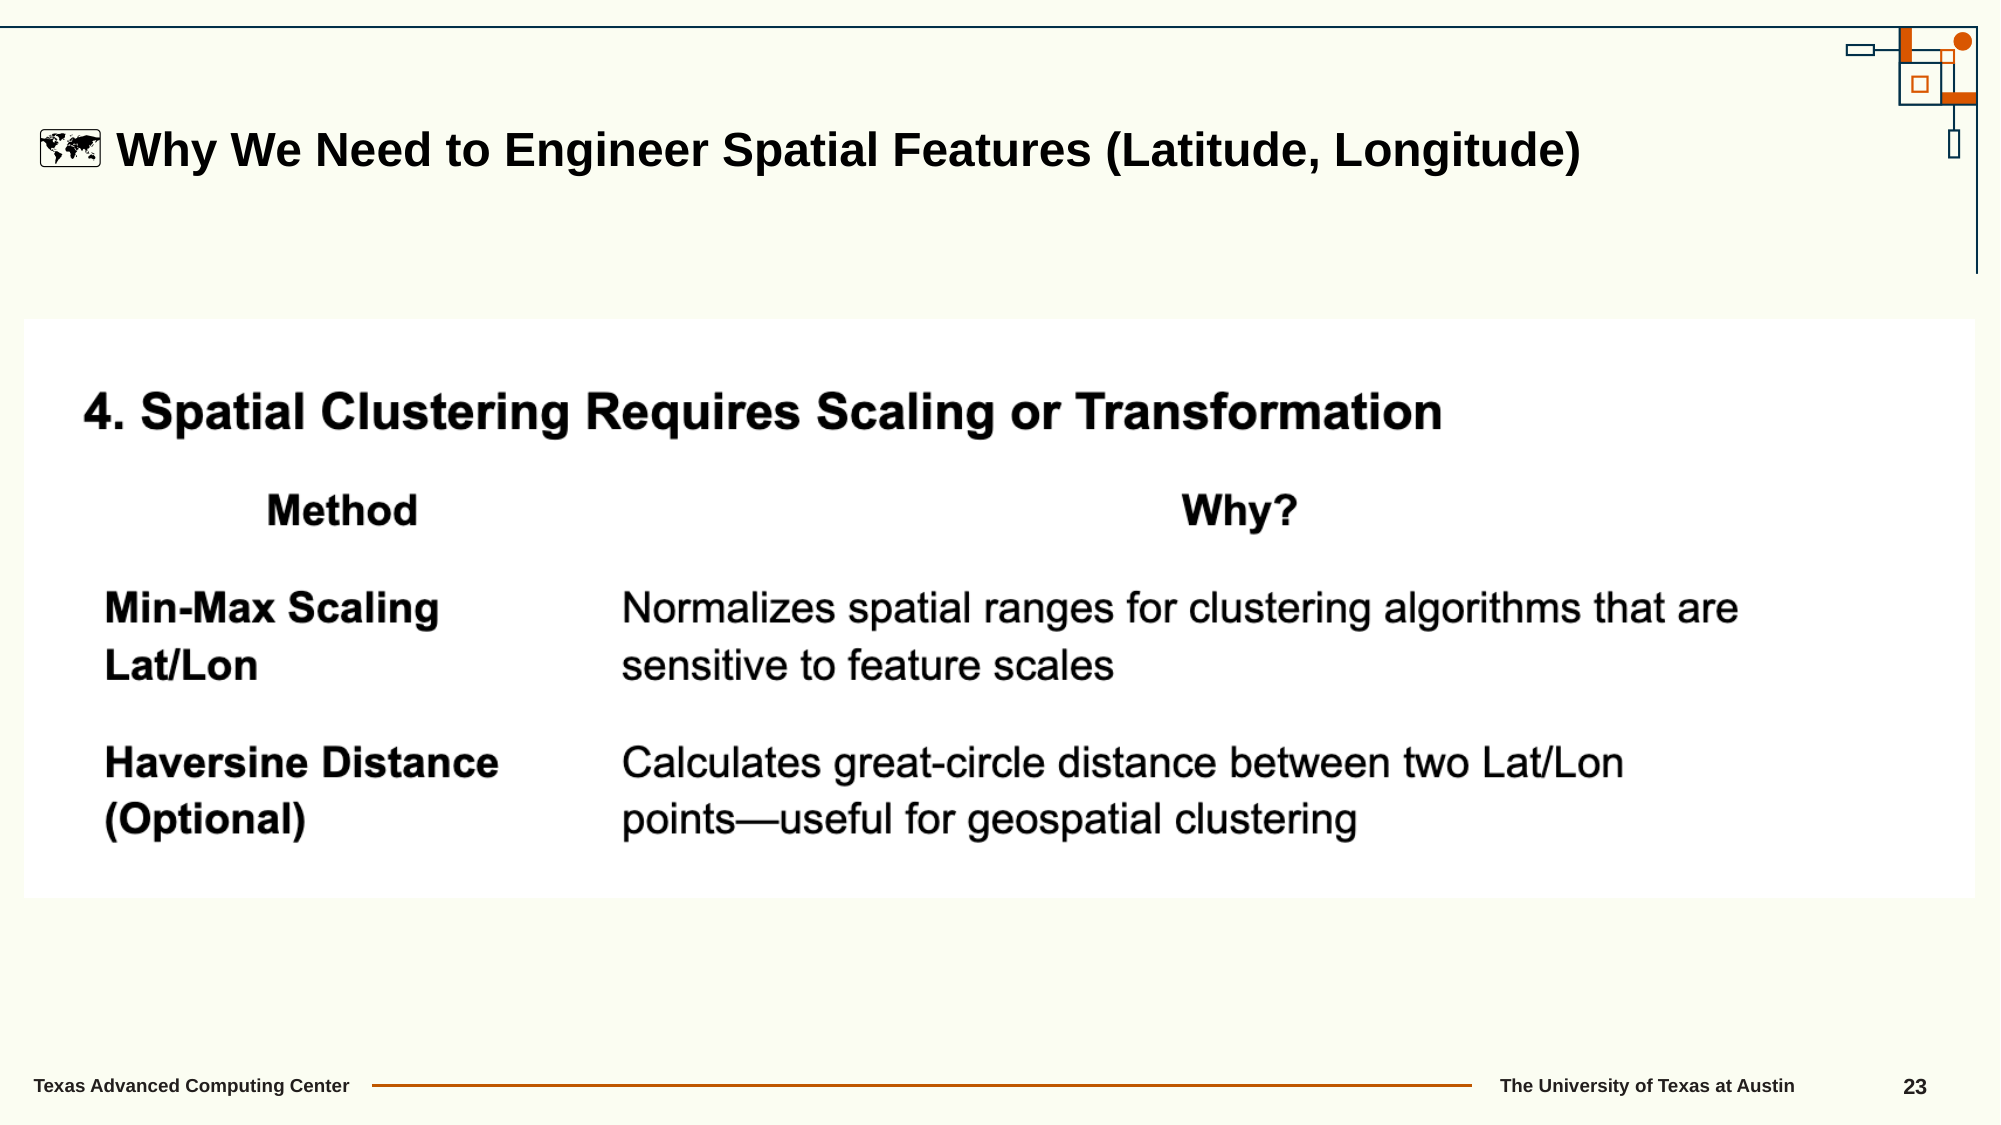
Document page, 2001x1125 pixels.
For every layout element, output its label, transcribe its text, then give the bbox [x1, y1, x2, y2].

list 🗺️ Why We Need to Engineer Spatial Features (Latitude, Longitude) [37, 94, 1737, 295]
picture [1848, 47, 1872, 53]
picture [24, 319, 1976, 898]
picture [0, 12, 1988, 287]
picture [1901, 29, 1975, 103]
picture [1901, 64, 1940, 103]
picture [1951, 132, 1958, 156]
